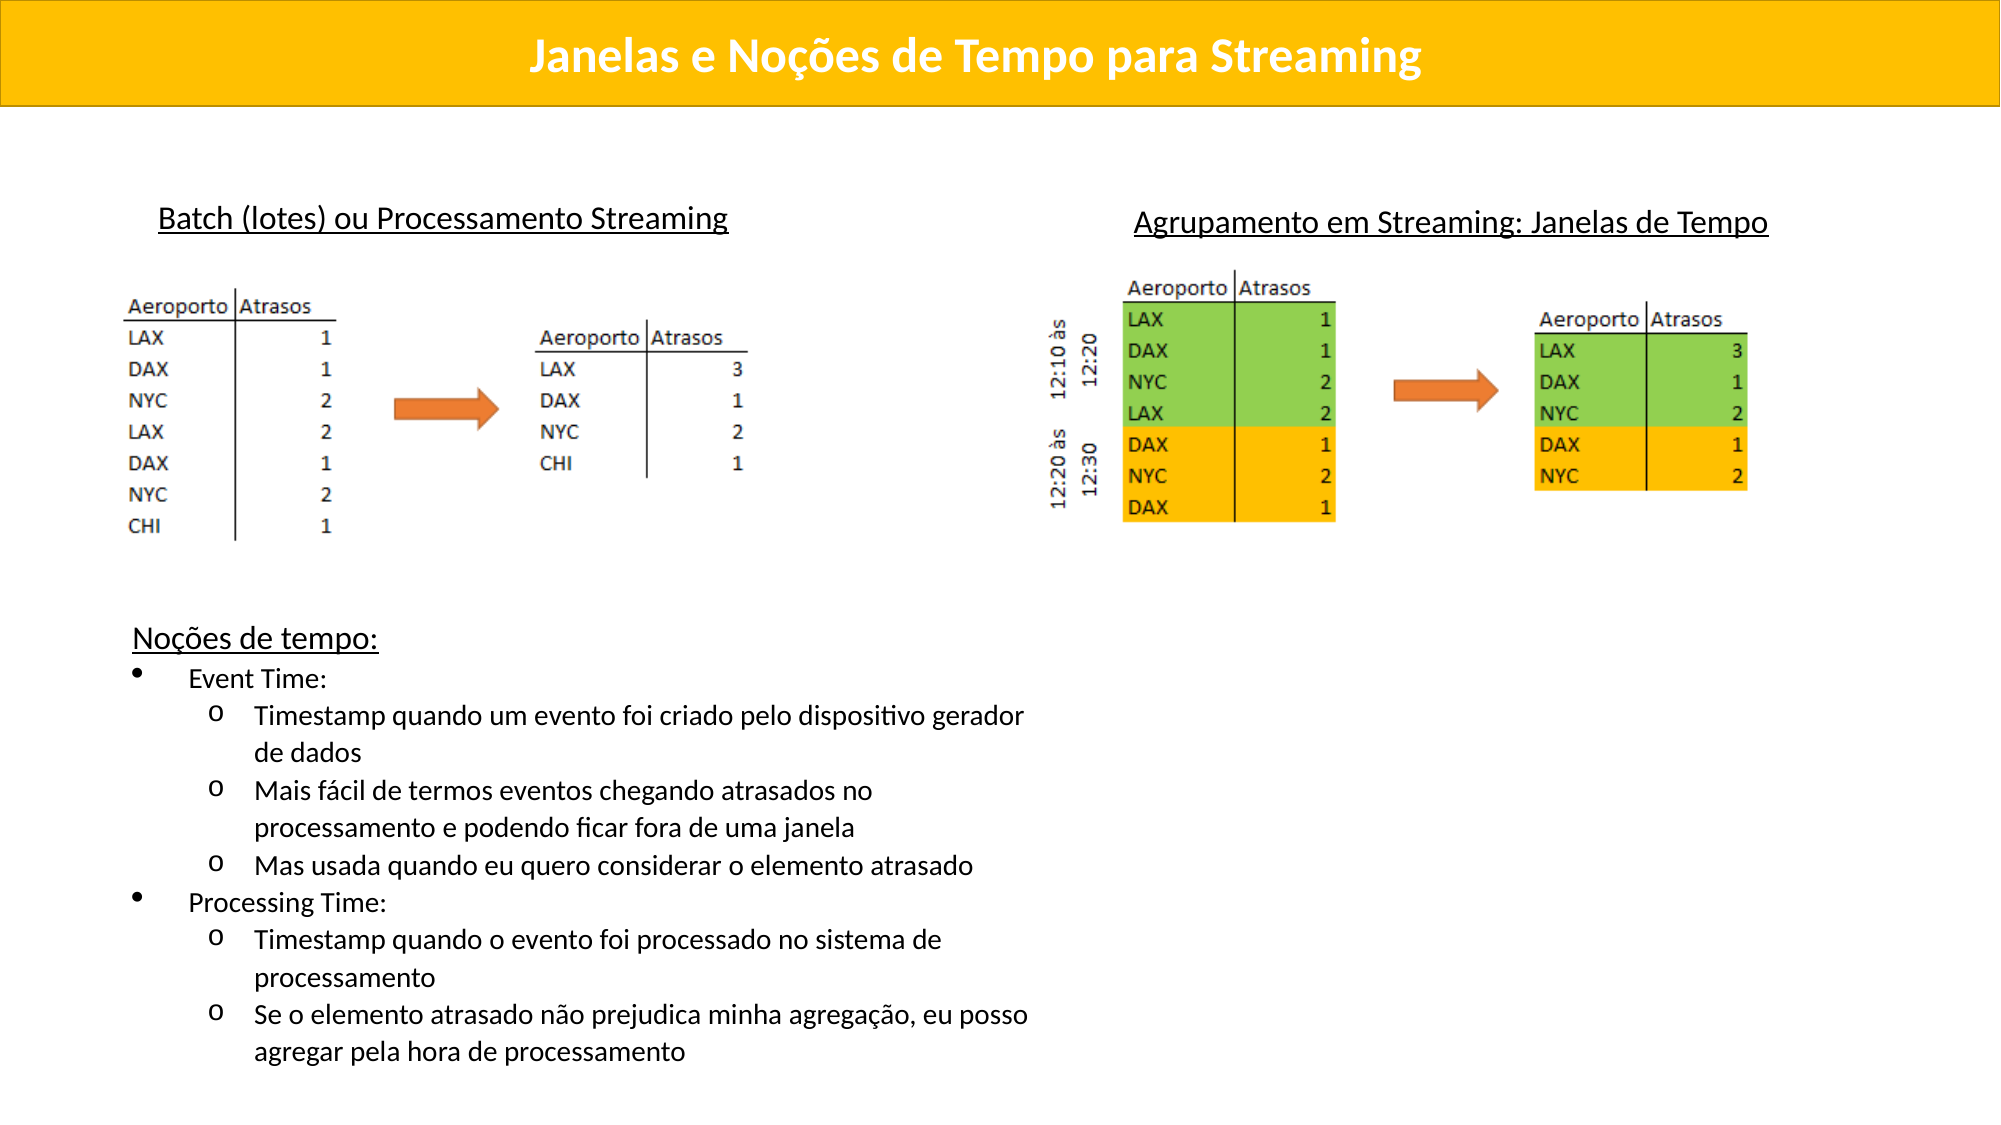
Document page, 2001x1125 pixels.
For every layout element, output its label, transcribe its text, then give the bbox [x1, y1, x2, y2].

text_box Janelas e Noções de Tempo para Streaming [514, 15, 1546, 90]
text_box Agrupamento em Streaming: Janelas de Tempo [1118, 192, 1811, 248]
picture [1048, 253, 1776, 550]
text_box Batch (lotes) ou Processamento Streaming [143, 188, 769, 244]
text_box [0, 0, 2000, 107]
text_box Noções de tempo: Event Time: Timestamp quando um evento foi criado pelo dispositivo gerador de dados Mais fácil de termos eventos chegando atrasados no processamento e podendo ficar fora de uma janela Mas usada quando eu quero considerar o elemento atrasado Processing Time: Timestamp quando o evento foi processado no sistema de processamento Se o elemento atrasado não prejudica minha agregação, eu posso agregar pela hora de processamento [117, 606, 1073, 1075]
picture [108, 276, 781, 574]
